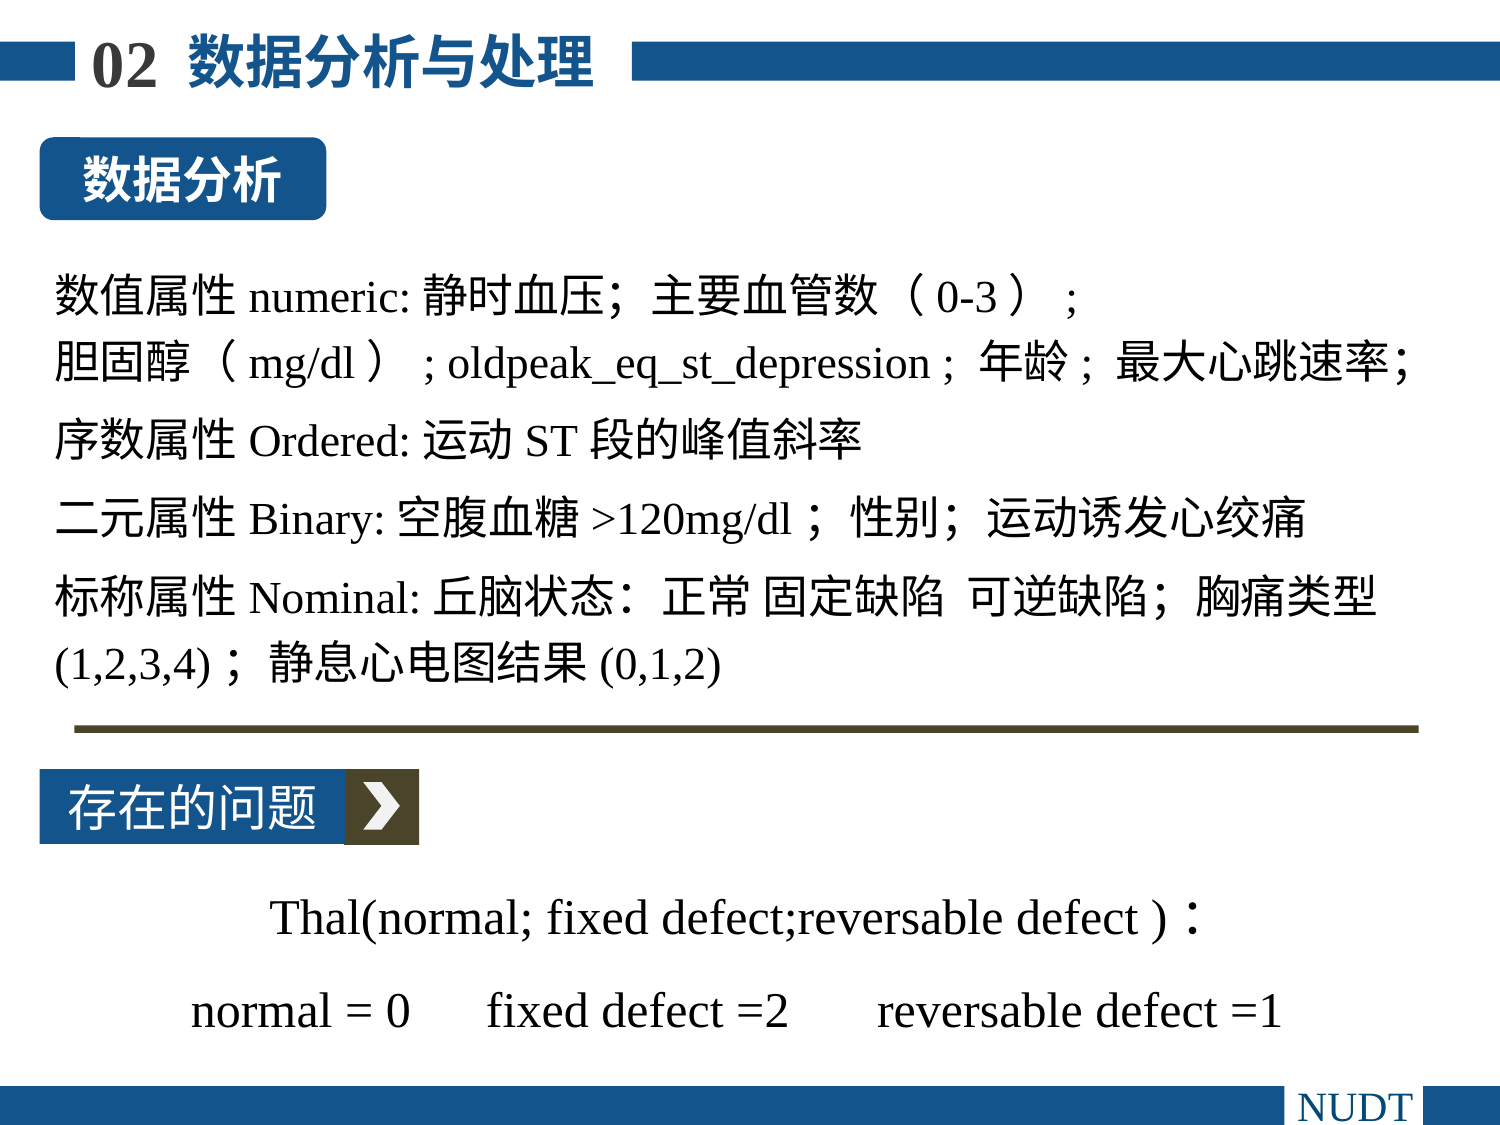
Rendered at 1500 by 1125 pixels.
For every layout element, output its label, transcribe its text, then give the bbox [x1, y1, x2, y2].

text_box NUDT [1262, 1072, 1448, 1125]
text_box 数据分析 [39, 137, 327, 221]
text_box [72, 723, 1421, 735]
text_box [361, 780, 402, 832]
text_box [0, 40, 62, 83]
text_box [0, 1084, 1262, 1125]
text_box [342, 767, 421, 847]
text_box normal = 0 fixed defect =2 reversable defect =1 [175, 970, 1324, 1046]
text_box 存在的问题 [39, 769, 346, 844]
text_box [652, 40, 1500, 83]
text_box [1448, 1084, 1500, 1125]
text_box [67, 13, 648, 110]
text_box 数值属性numeric:静时血压；主要血管数（0-3）; 胆固醇（mg/dl）; oldpeak_eq_st_depression ; 年龄; 最大心跳速率； 序数属性Ordered:运动ST段的峰值斜率 二元属性Binary:空腹血糖>120mg/dl；性别；运动诱发心绞痛 标称属性Nominal:丘脑状态：正常 固定缺陷 可逆缺陷；胸痛类型(1,2,3,4)；静息心电图结果(0,1,2) [39, 247, 1465, 696]
text_box Thal(normal; fixed defect;reversable defect )： [254, 876, 1246, 952]
